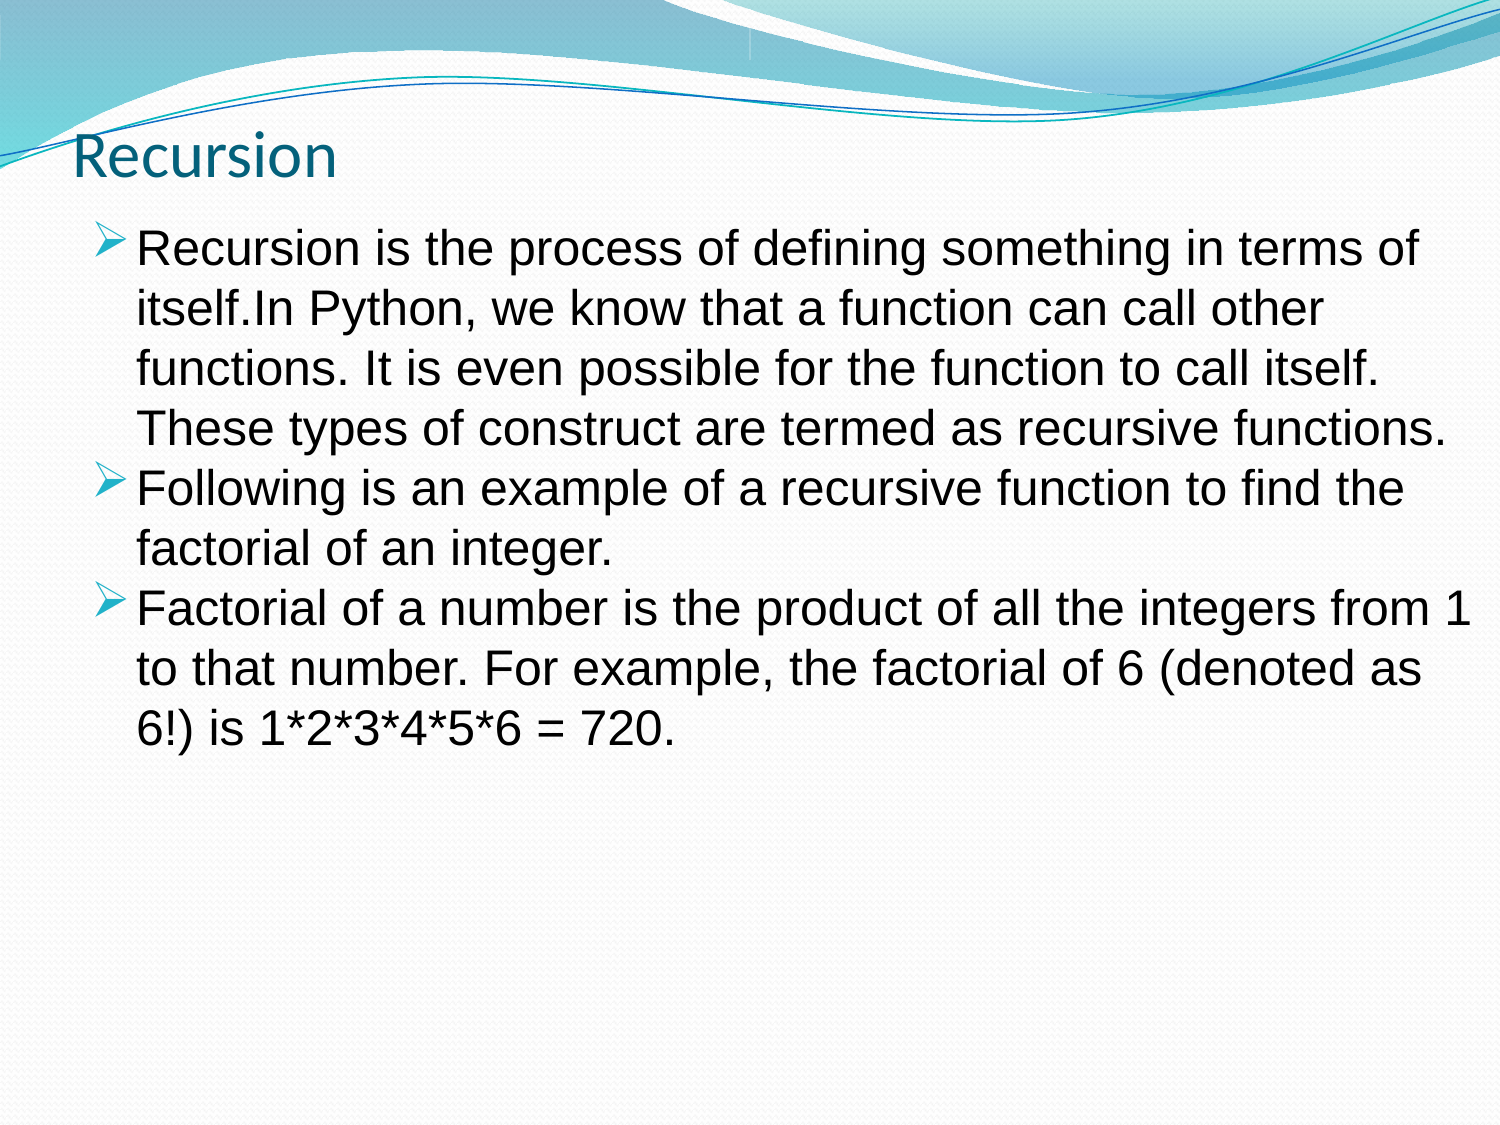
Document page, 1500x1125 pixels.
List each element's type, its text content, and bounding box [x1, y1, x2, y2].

list Recursion is the process of defining something in terms of itself.In Python, we know that a function can call other functions. It is even possible for the function to call itself. These types of construct are termed as recursive functions. Following is an example of a recursive function to find the factorial of an integer. Factorial of a number is the product of all the integers from 1 to that number. For example, the factorial of 6 (denoted as 6!) is 1*2*3*4*5*6 = 720. [76, 208, 1500, 1035]
title Recursion [72, 125, 1448, 376]
